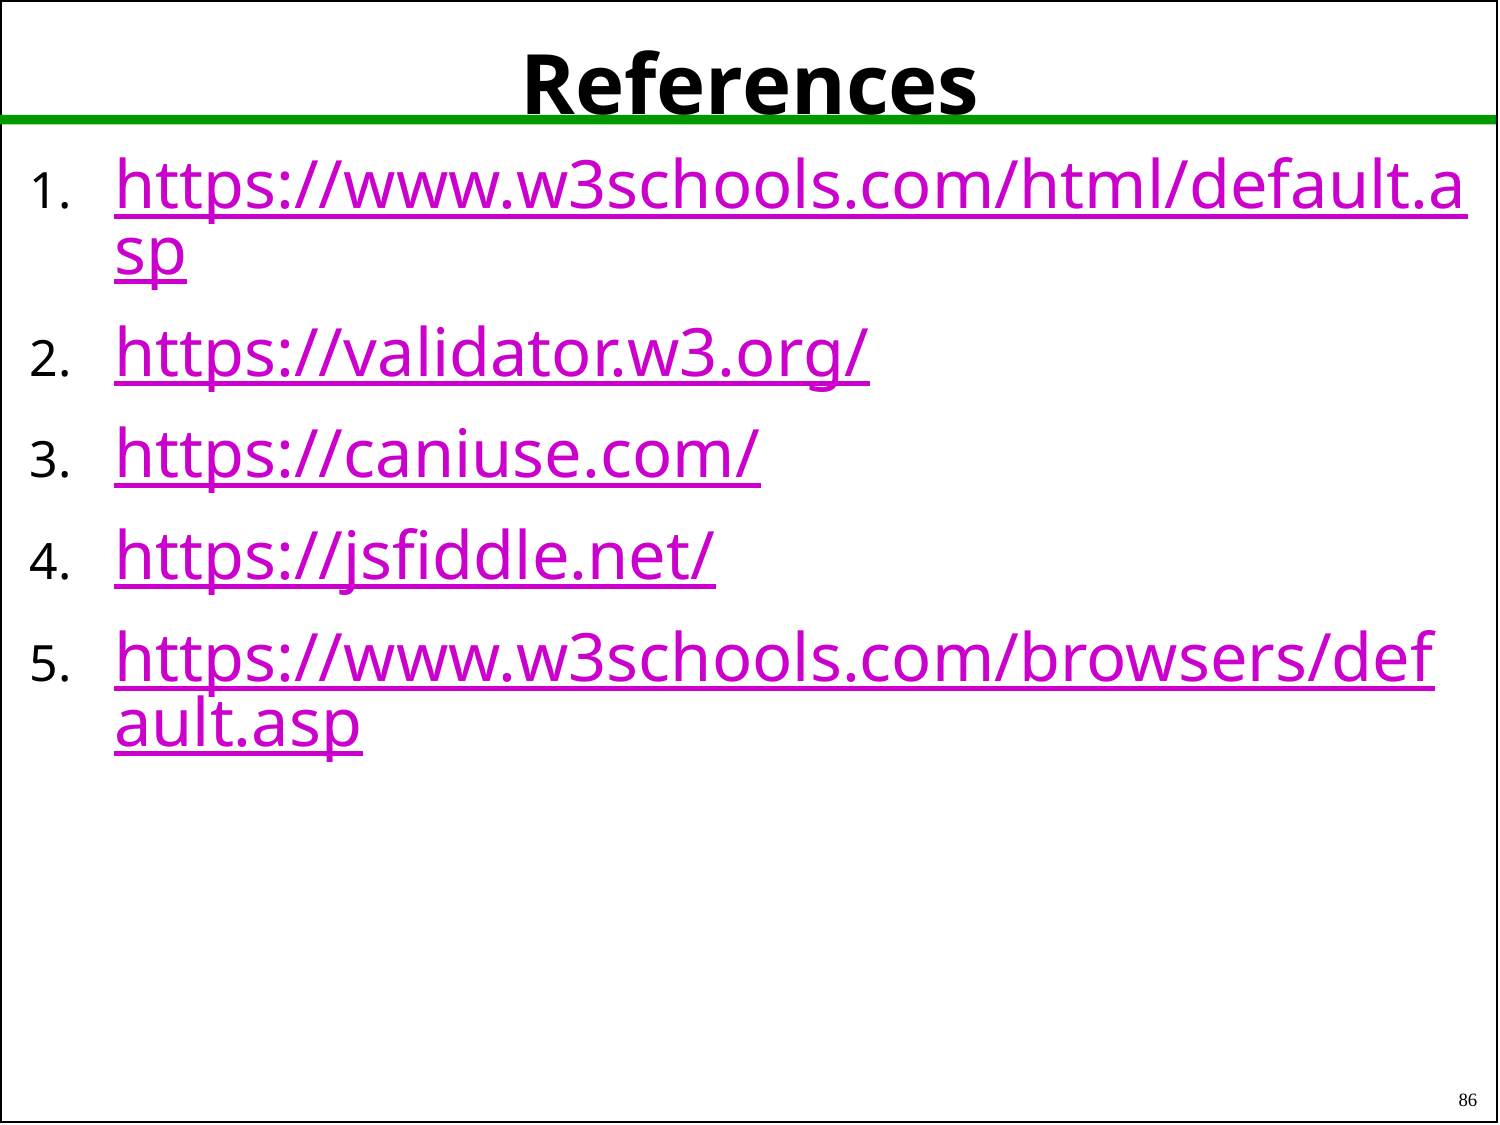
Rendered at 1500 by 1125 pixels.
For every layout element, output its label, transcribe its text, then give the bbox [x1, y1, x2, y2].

list https://www.w3schools.com/html/default.asp https://validator.w3.org/ https://caniuse.com/ https://jsfiddle.net/ https://www.w3schools.com/browsers/default.asp [14, 136, 1486, 1077]
slide_number 86 [1179, 1074, 1493, 1119]
title References [7, 15, 1493, 159]
